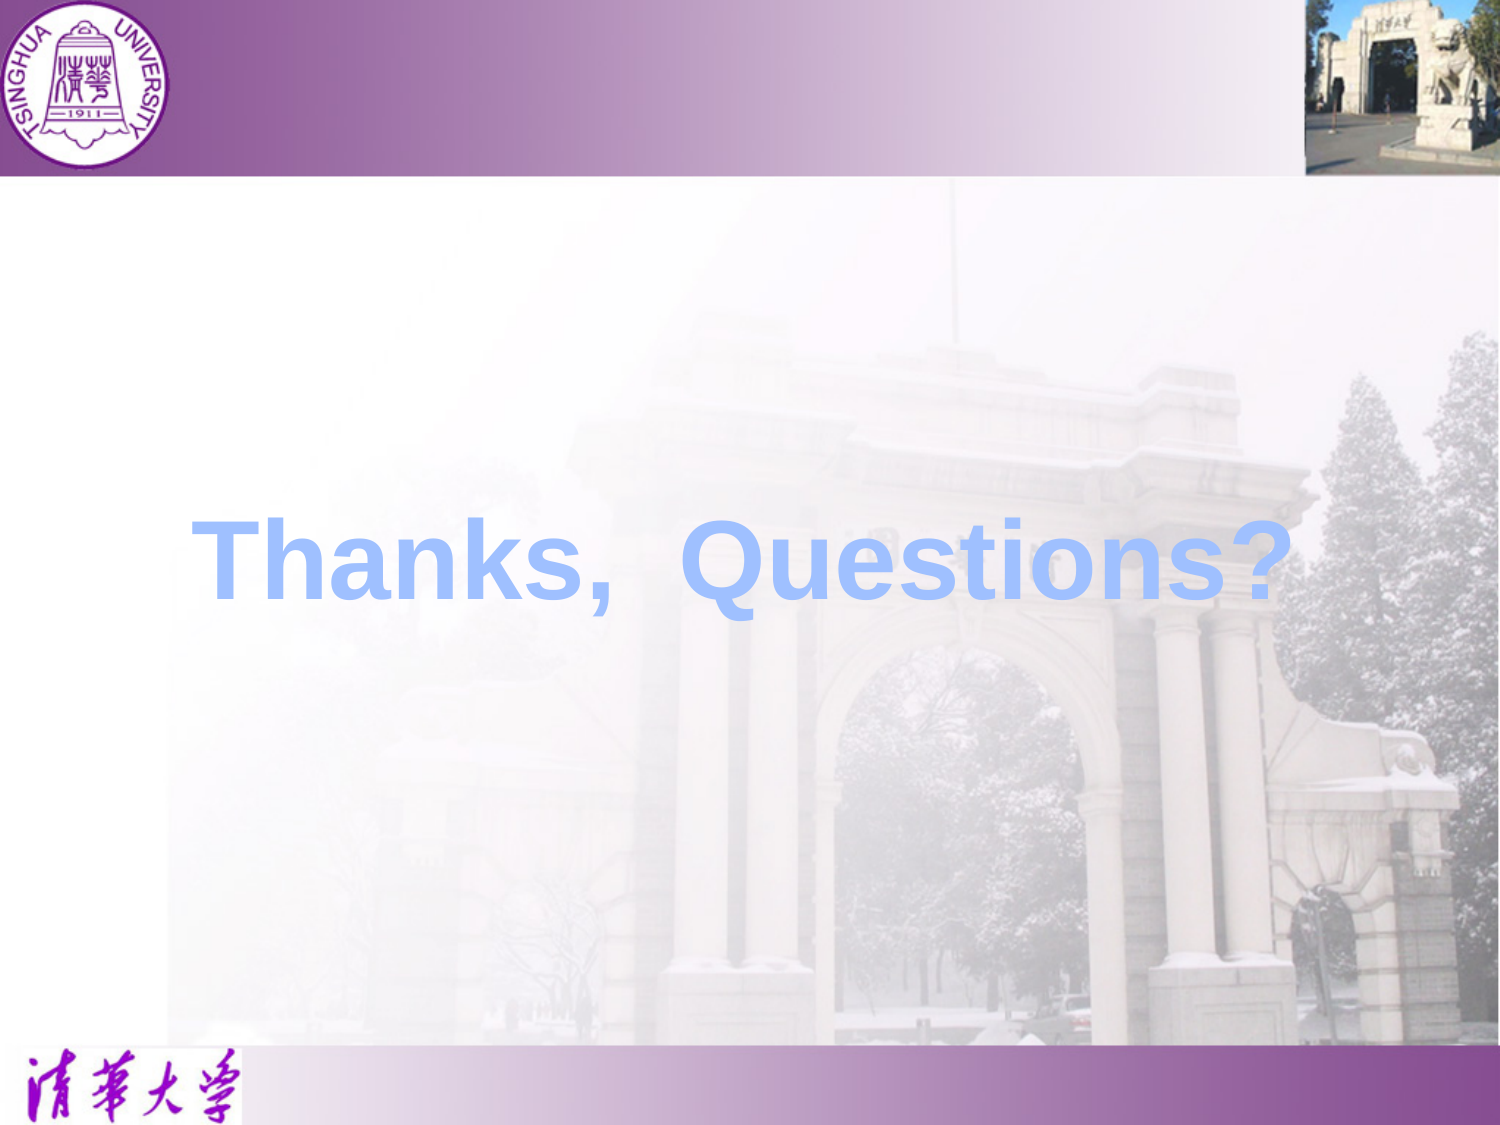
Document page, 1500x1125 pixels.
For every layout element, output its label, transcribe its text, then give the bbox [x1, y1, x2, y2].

text_box Thanks, Questions? [176, 479, 1313, 630]
picture [0, 0, 1500, 1125]
